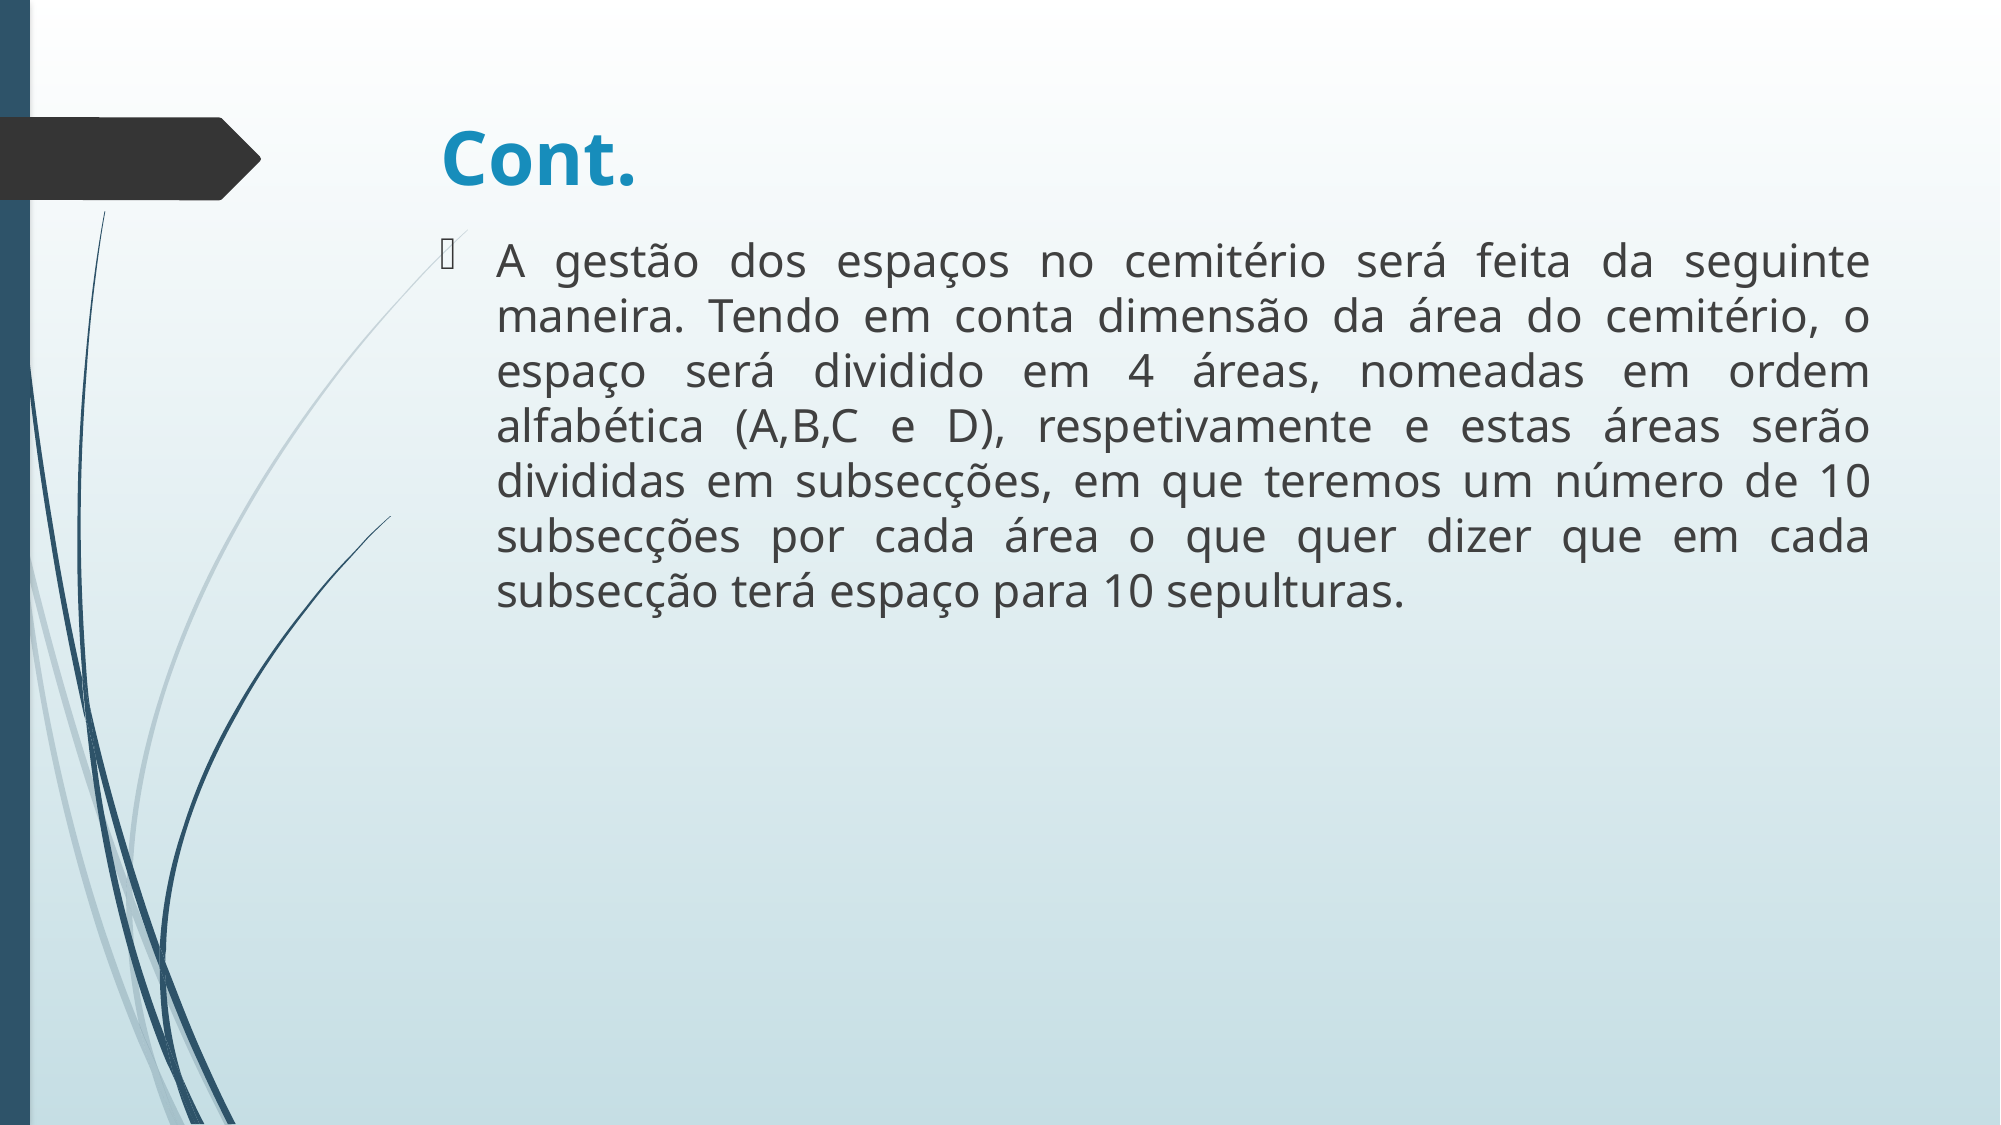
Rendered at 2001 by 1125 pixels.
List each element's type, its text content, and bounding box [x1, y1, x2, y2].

list A gestão dos espaços no cemitério será feita da seguinte maneira. Tendo em conta dimensão da área do cemitério, o espaço será dividido em 4 áreas, nomeadas em ordem alfabética (A,B,C e D), respetivamente e estas áreas serão divididas em subsecções, em que teremos um número de 10 subsecções por cada área o que quer dizer que em cada subsecção terá espaço para 10 sepulturas. [424, 224, 1888, 844]
title Cont. [425, 102, 1888, 224]
